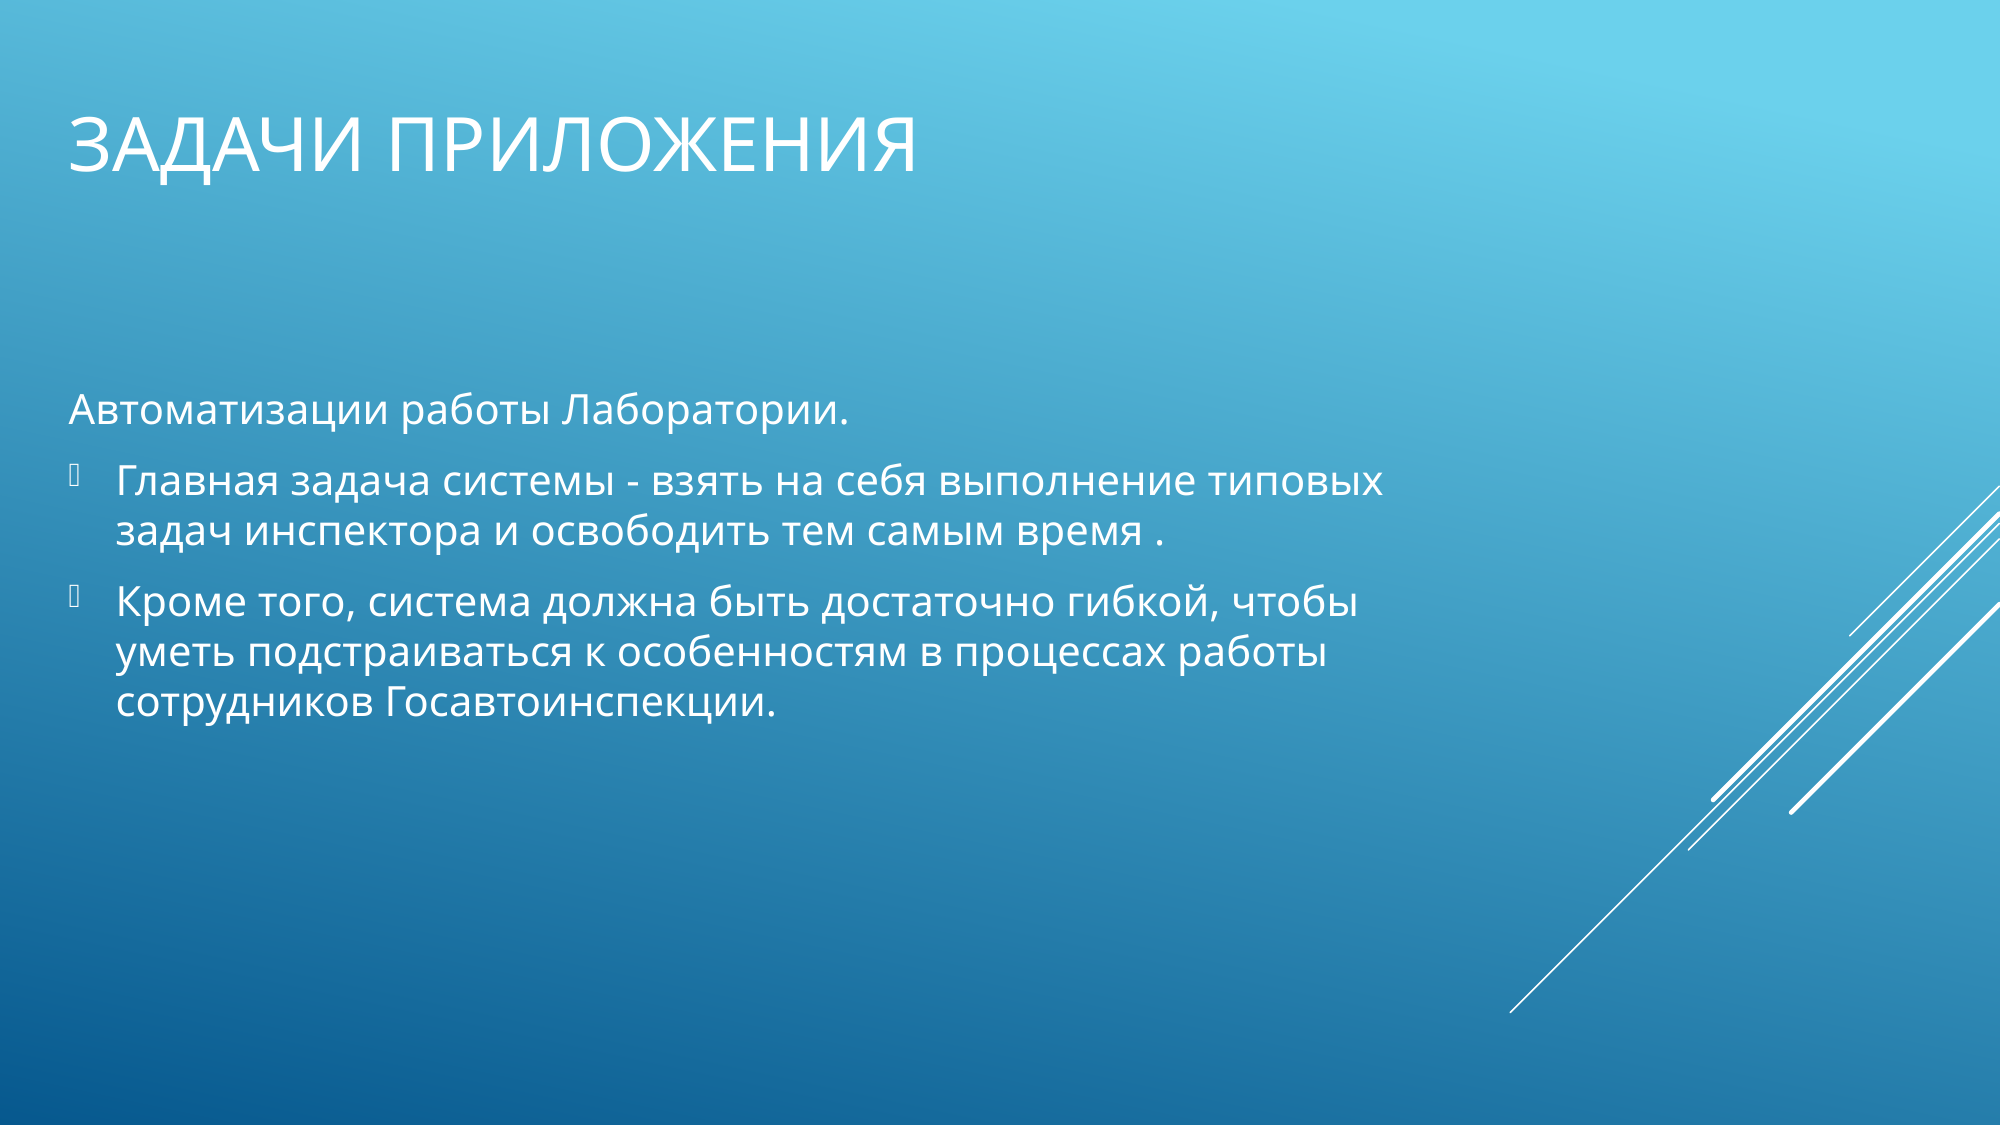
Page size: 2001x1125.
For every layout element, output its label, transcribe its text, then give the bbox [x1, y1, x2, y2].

title Задачи приложения [53, 17, 1454, 265]
list Автоматизации работы Лаборатории. Главная задача системы - взять на себя выполнение типовых задач инспектора и освободить тем самым время . Кроме того, система должна быть достаточно гибкой, чтобы уметь подстраиваться к особенностям в процессах работы сотрудников Госавтоинспекции. [53, 292, 1454, 886]
